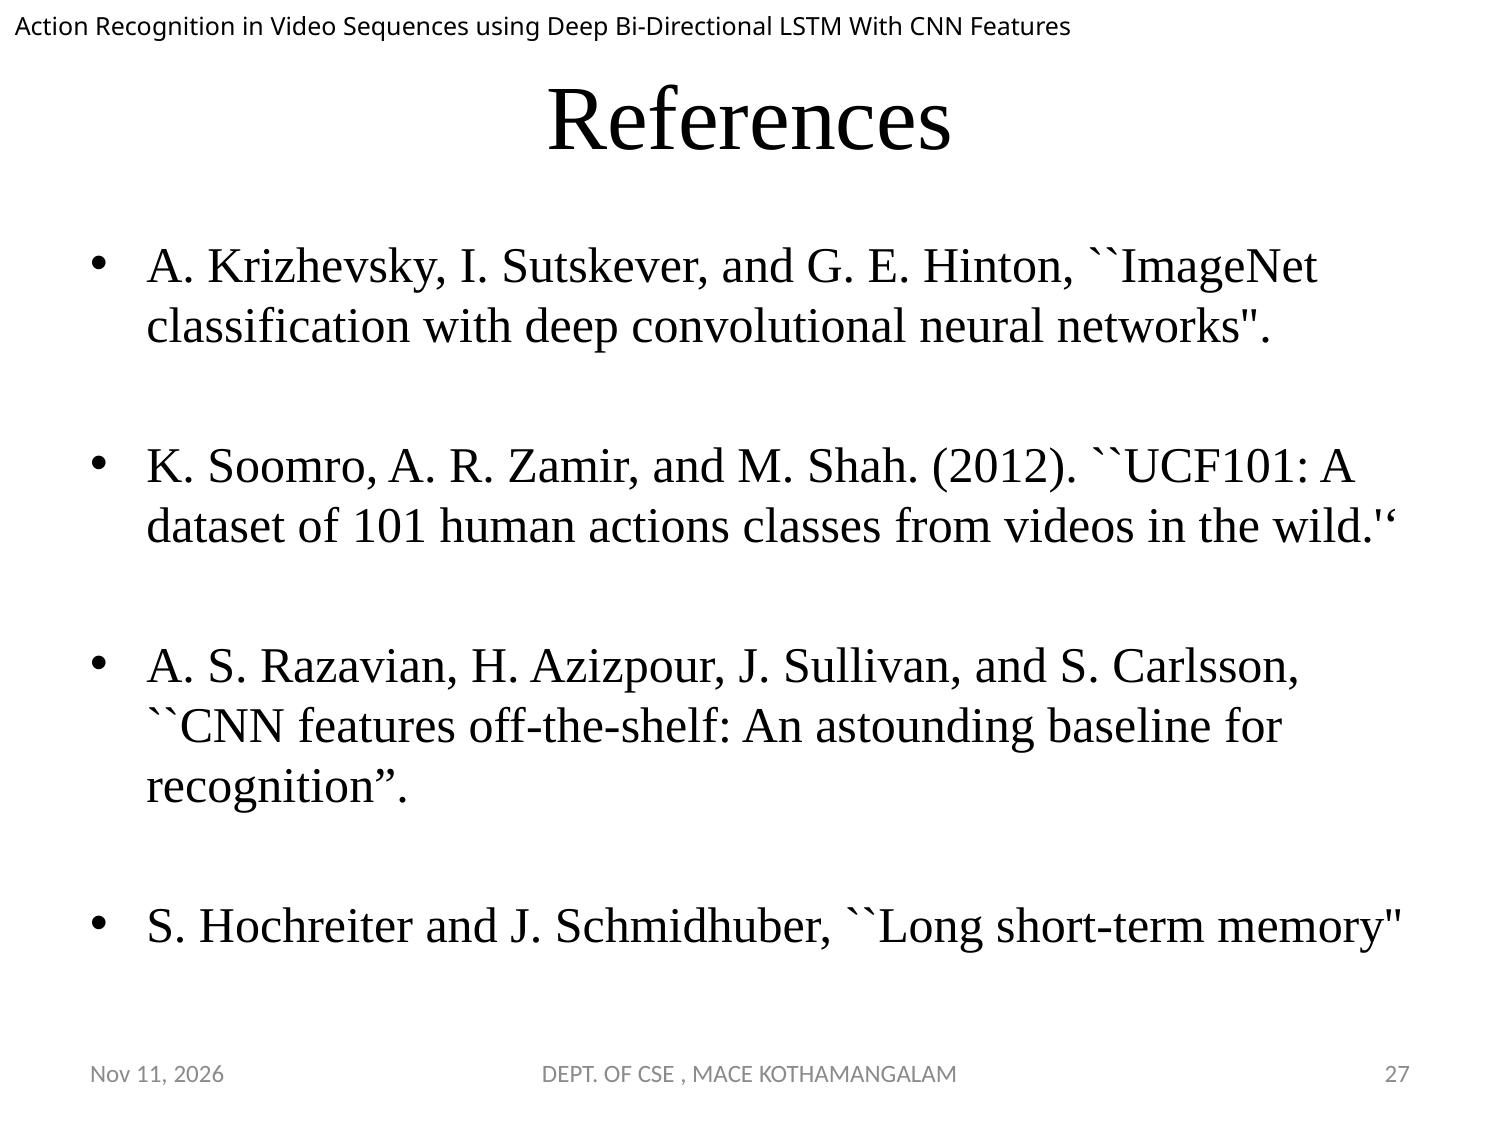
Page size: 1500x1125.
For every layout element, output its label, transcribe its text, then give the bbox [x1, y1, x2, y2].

text_box Action Recognition in Video Sequences using Deep Bi-Directional LSTM With CNN Features [0, 3, 1175, 78]
footer DEPT. OF CSE , MACE KOTHAMANGALAM [512, 1042, 988, 1103]
slide_number 27 [1074, 1042, 1425, 1103]
slide_number 10-Oct-18 [75, 1042, 425, 1103]
title References [75, 24, 1425, 200]
list A. Krizhevsky, I. Sutskever, and G. E. Hinton, ``ImageNet classification with deep convolutional neural networks''. K. Soomro, A. R. Zamir, and M. Shah. (2012). ``UCF101: A dataset of 101 human actions classes from videos in the wild.'‘ A. S. Razavian, H. Azizpour, J. Sullivan, and S. Carlsson, ``CNN features off-the-shelf: An astounding baseline for recognition”. S. Hochreiter and J. Schmidhuber, ``Long short-term memory'' [75, 224, 1425, 1013]
